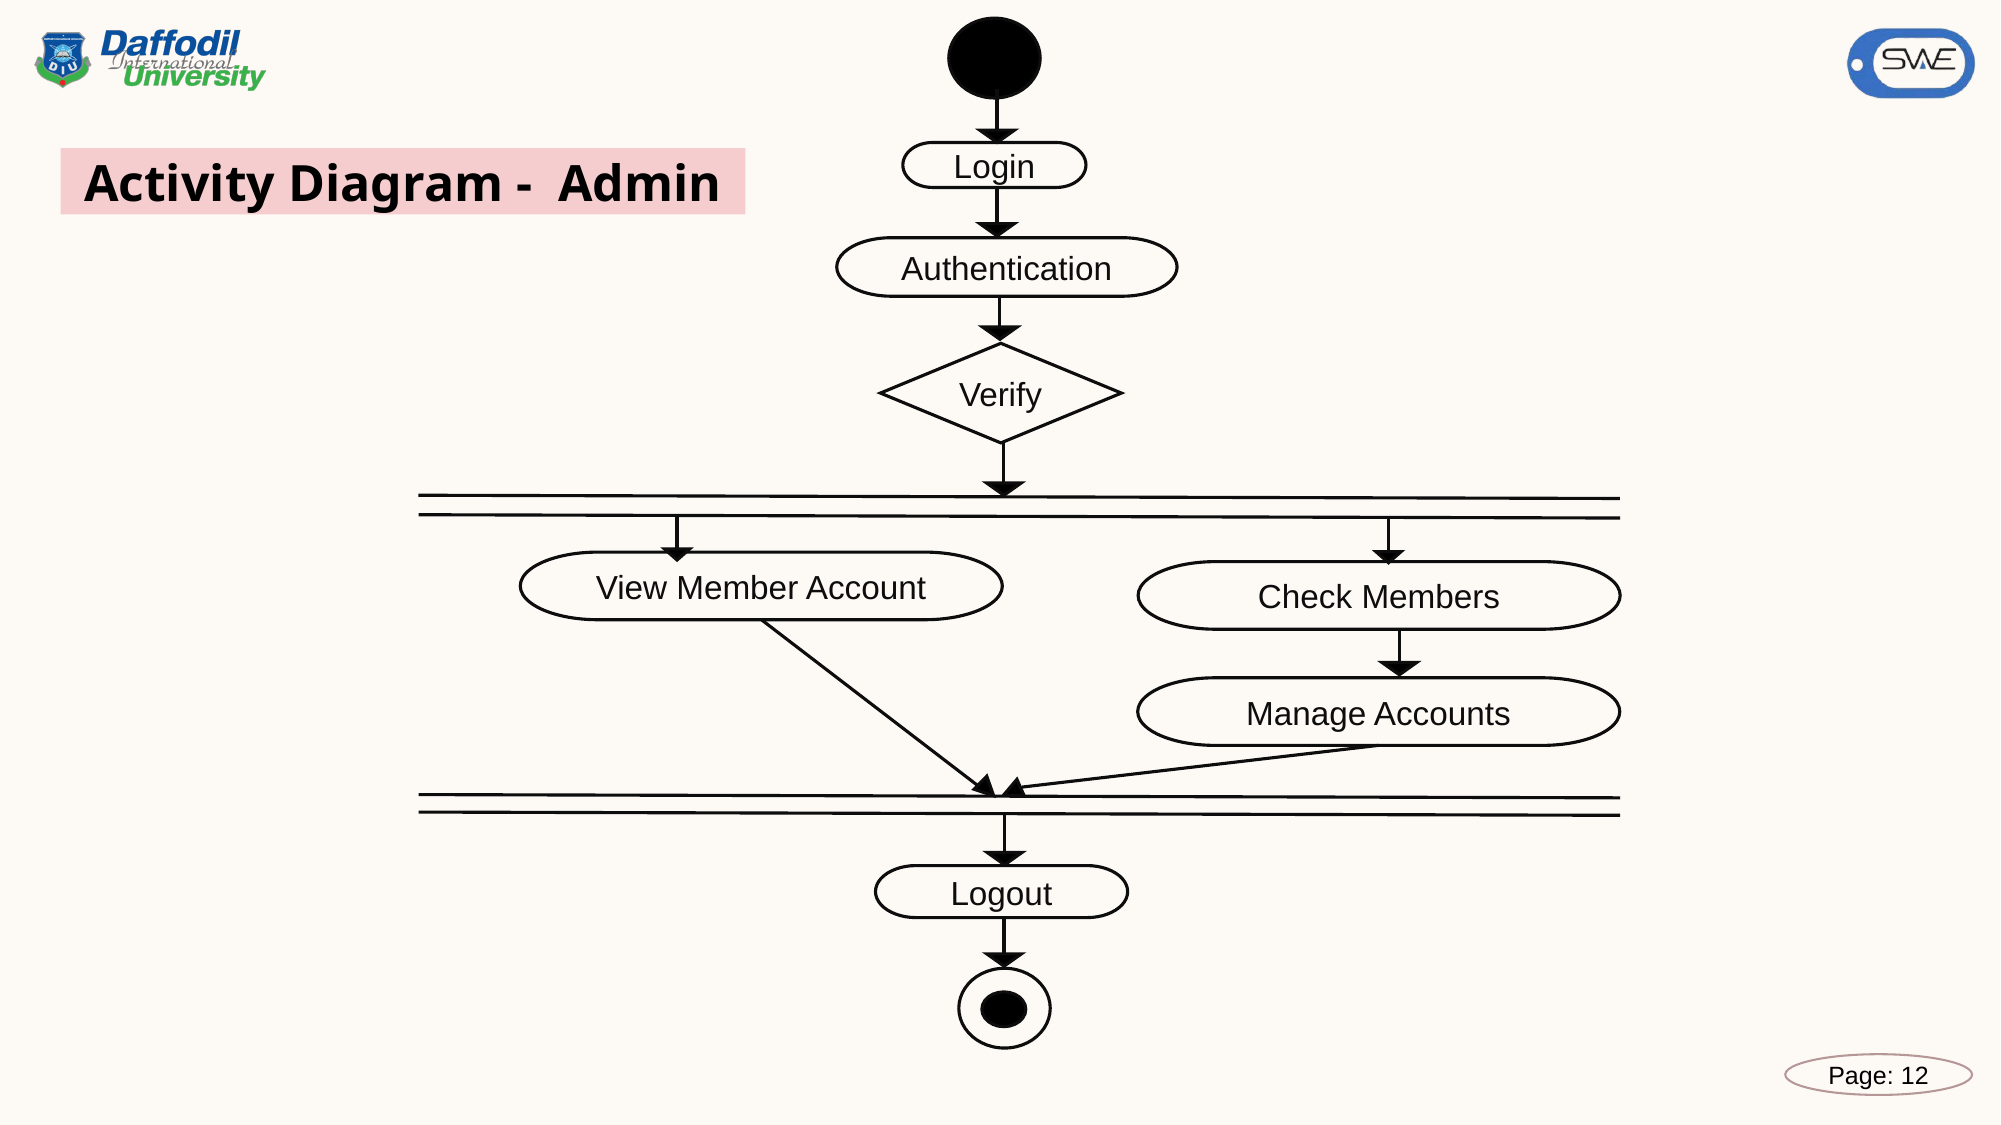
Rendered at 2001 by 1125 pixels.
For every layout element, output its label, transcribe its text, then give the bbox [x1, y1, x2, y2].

text_box Page: 12 [1784, 1053, 1974, 1096]
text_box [690, 514, 1621, 519]
text_box Check Members [1234, 560, 1622, 631]
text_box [986, 441, 1022, 496]
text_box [1130, 559, 1234, 923]
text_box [418, 514, 664, 519]
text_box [1381, 629, 1417, 675]
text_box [418, 495, 1620, 499]
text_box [418, 794, 802, 798]
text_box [802, 587, 971, 850]
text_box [986, 919, 1022, 967]
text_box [418, 812, 802, 816]
text_box Verify [877, 342, 1125, 441]
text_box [982, 295, 1018, 340]
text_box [664, 514, 690, 560]
picture [1839, 5, 1978, 114]
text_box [979, 88, 1015, 143]
text_box Login [901, 141, 1088, 189]
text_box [971, 794, 1130, 798]
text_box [979, 186, 1015, 236]
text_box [1234, 794, 1621, 798]
text_box Logout [874, 864, 1129, 919]
text_box Authentication [835, 236, 1179, 298]
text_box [1022, 812, 1130, 816]
text_box Manage Accounts [1234, 676, 1621, 747]
text_box View Member Account [519, 551, 1004, 621]
text_box [947, 17, 1042, 97]
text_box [987, 812, 1022, 865]
picture [34, 29, 267, 91]
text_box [958, 968, 1051, 1049]
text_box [1234, 812, 1621, 816]
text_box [971, 812, 987, 816]
text_box Activity Diagram - Admin [59, 147, 746, 215]
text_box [1375, 516, 1402, 563]
